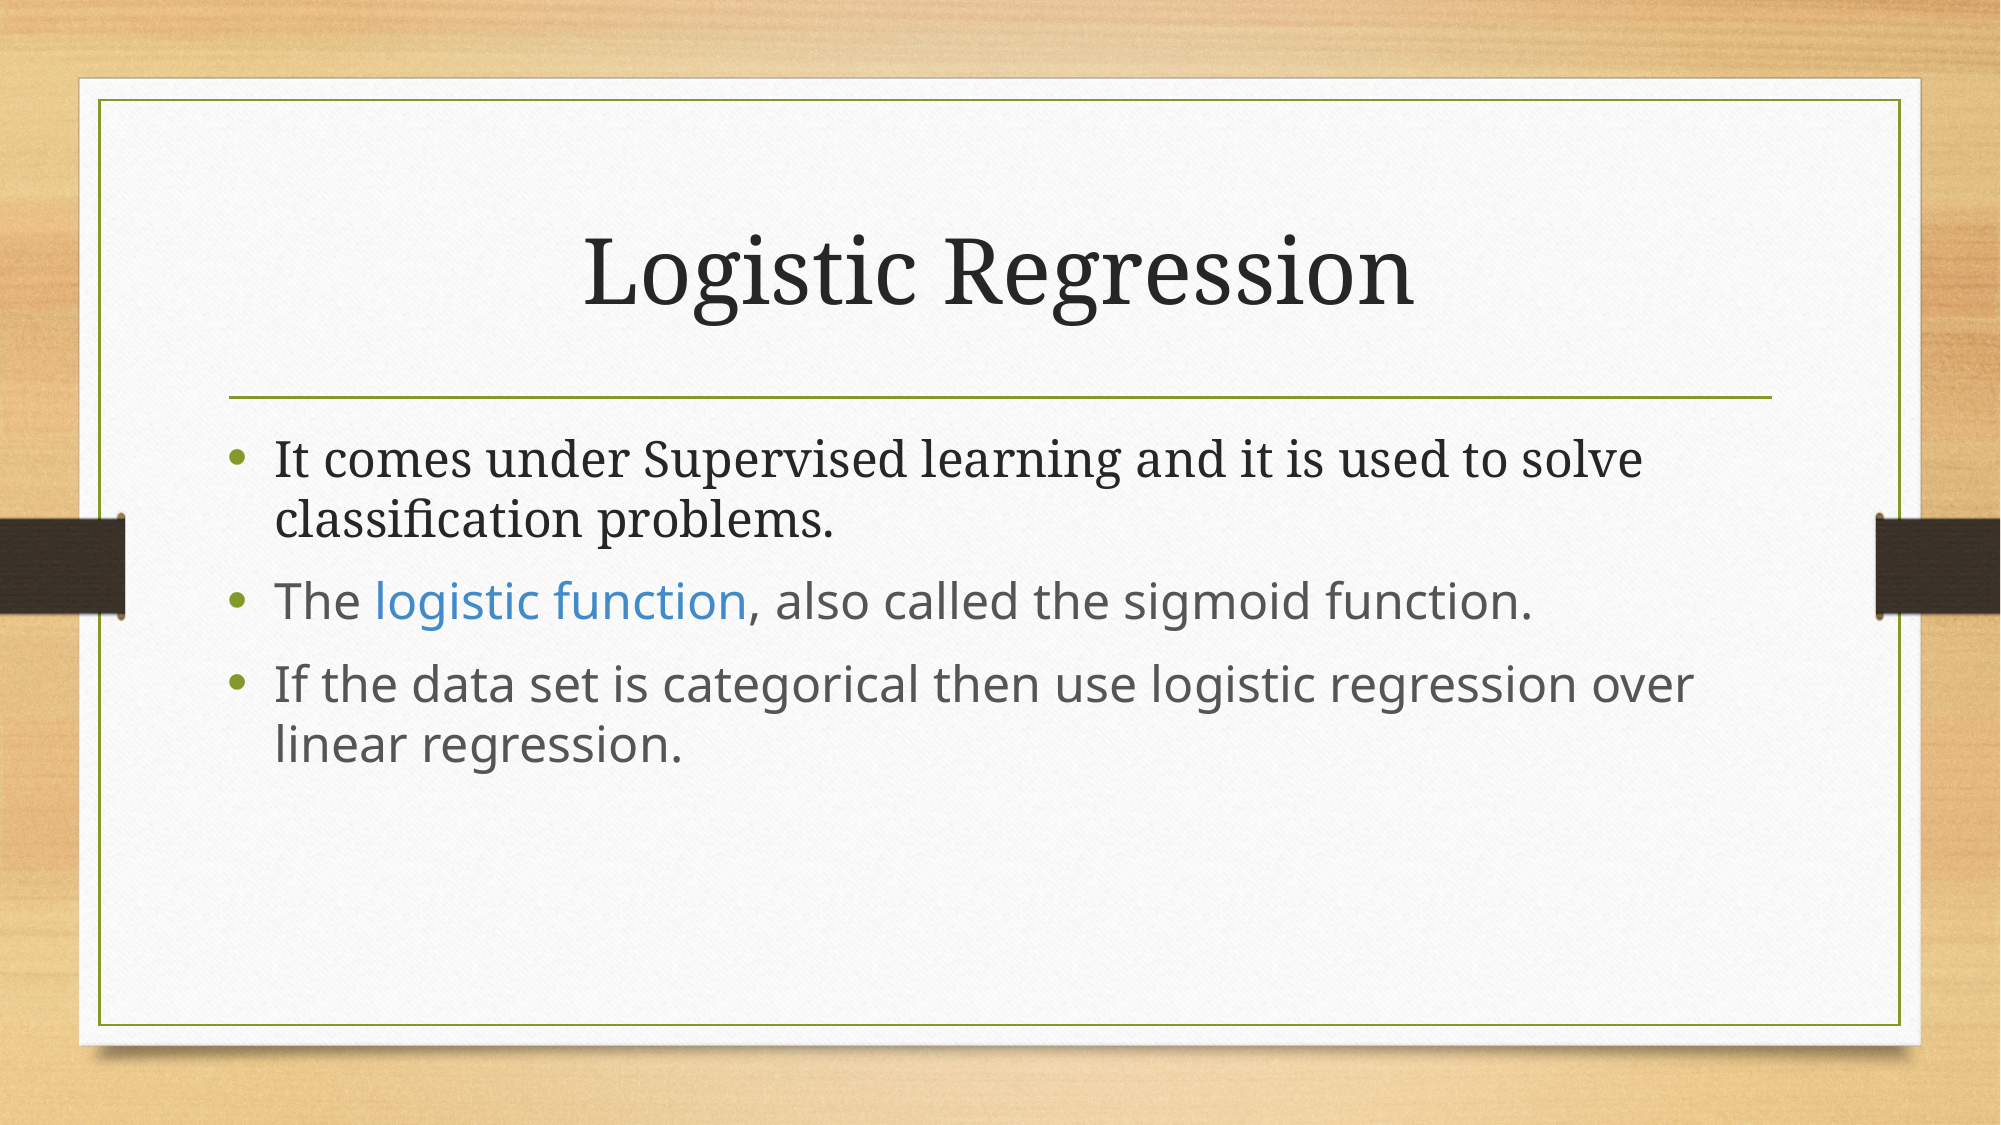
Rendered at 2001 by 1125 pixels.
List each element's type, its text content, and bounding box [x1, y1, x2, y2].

title Logistic Regression [212, 161, 1788, 375]
list It comes under Supervised learning and it is used to solve classification problems. The logistic function, also called the sigmoid function. If the data set is categorical then use logistic regression over linear regression. [212, 419, 1788, 964]
picture [0, 0, 2001, 1125]
